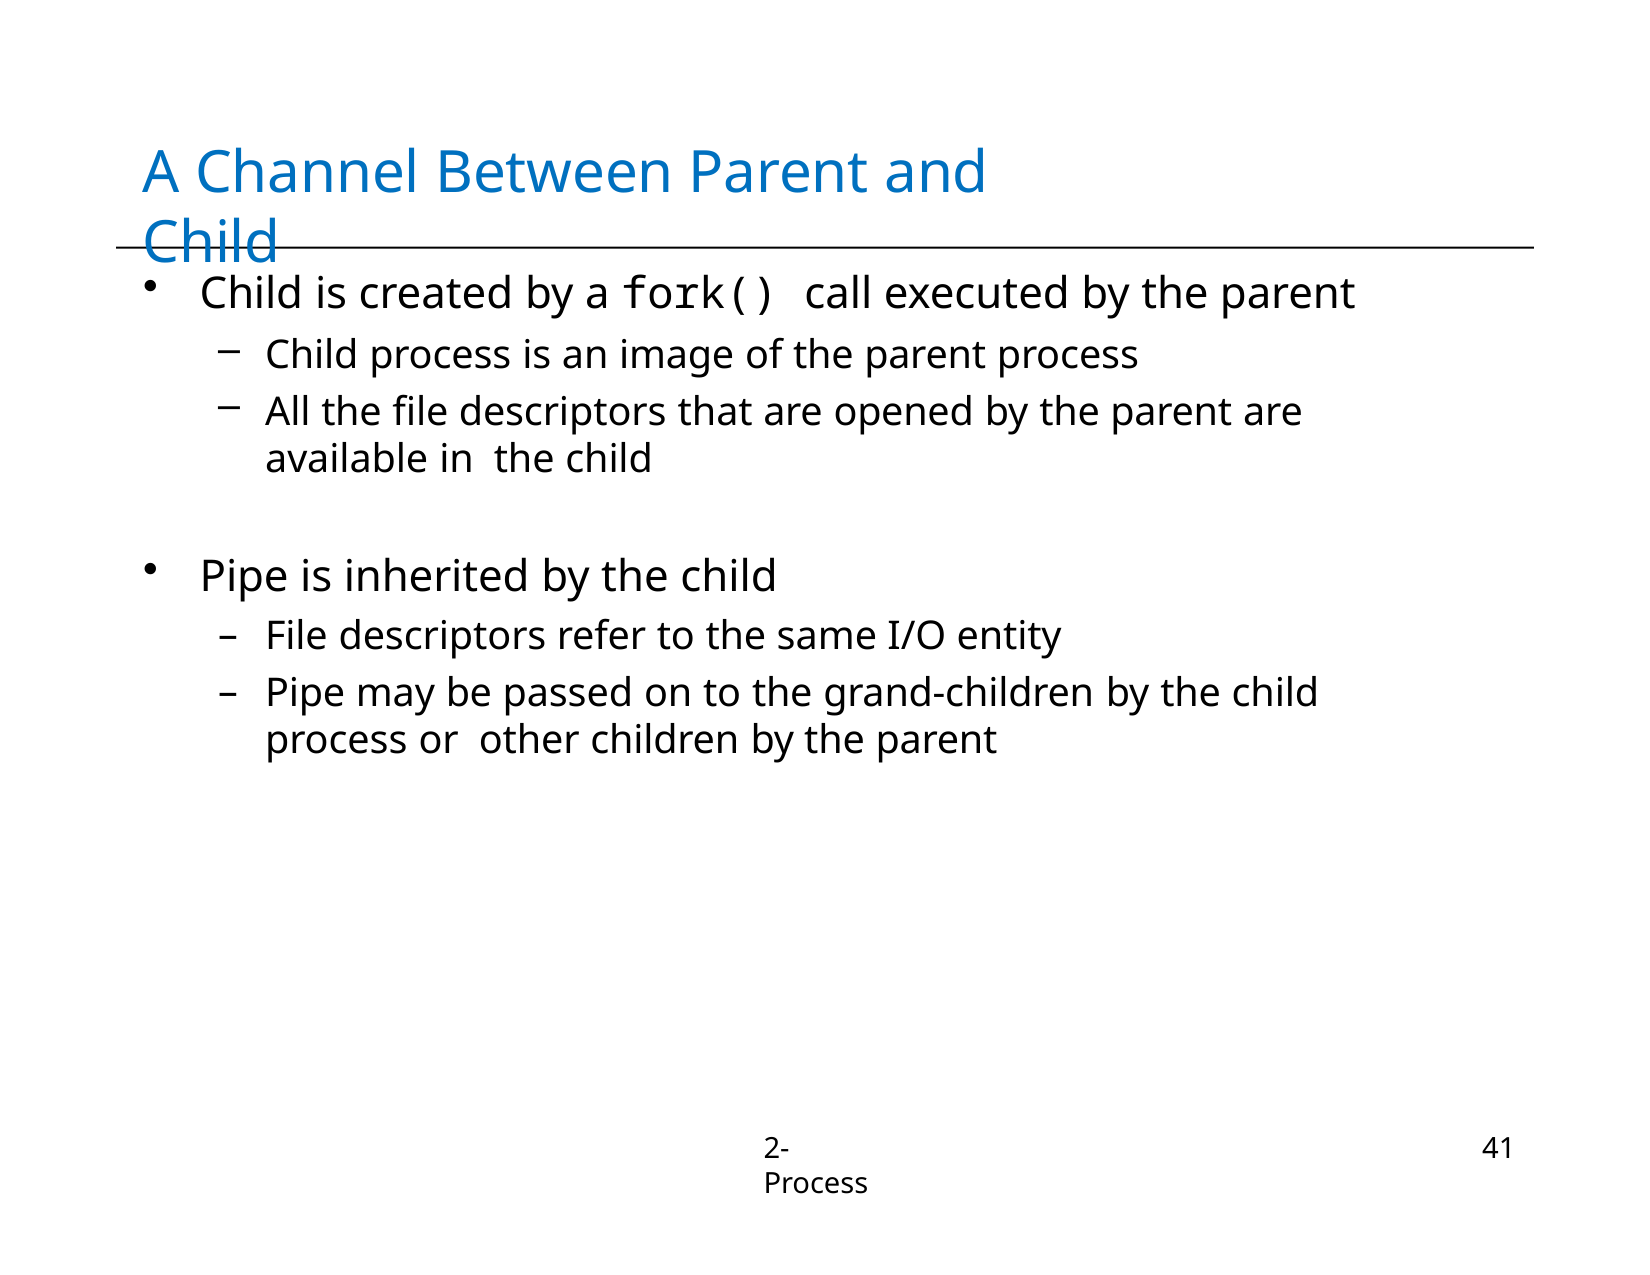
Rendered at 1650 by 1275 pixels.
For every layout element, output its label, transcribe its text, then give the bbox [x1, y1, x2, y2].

text_box Child is created by a fork() call executed by the parent Child process is an image of the parent process All the file descriptors that are opened by the parent are available in the child Pipe is inherited by the child File descriptors refer to the same I/O entity Pipe may be passed on to the grand-children by the child process or other children by the parent [141, 250, 1463, 762]
footer 2-Process [761, 1127, 890, 1275]
text_box 41 [1475, 1127, 1521, 1169]
title A Channel Between Parent and Child [140, 132, 1089, 348]
